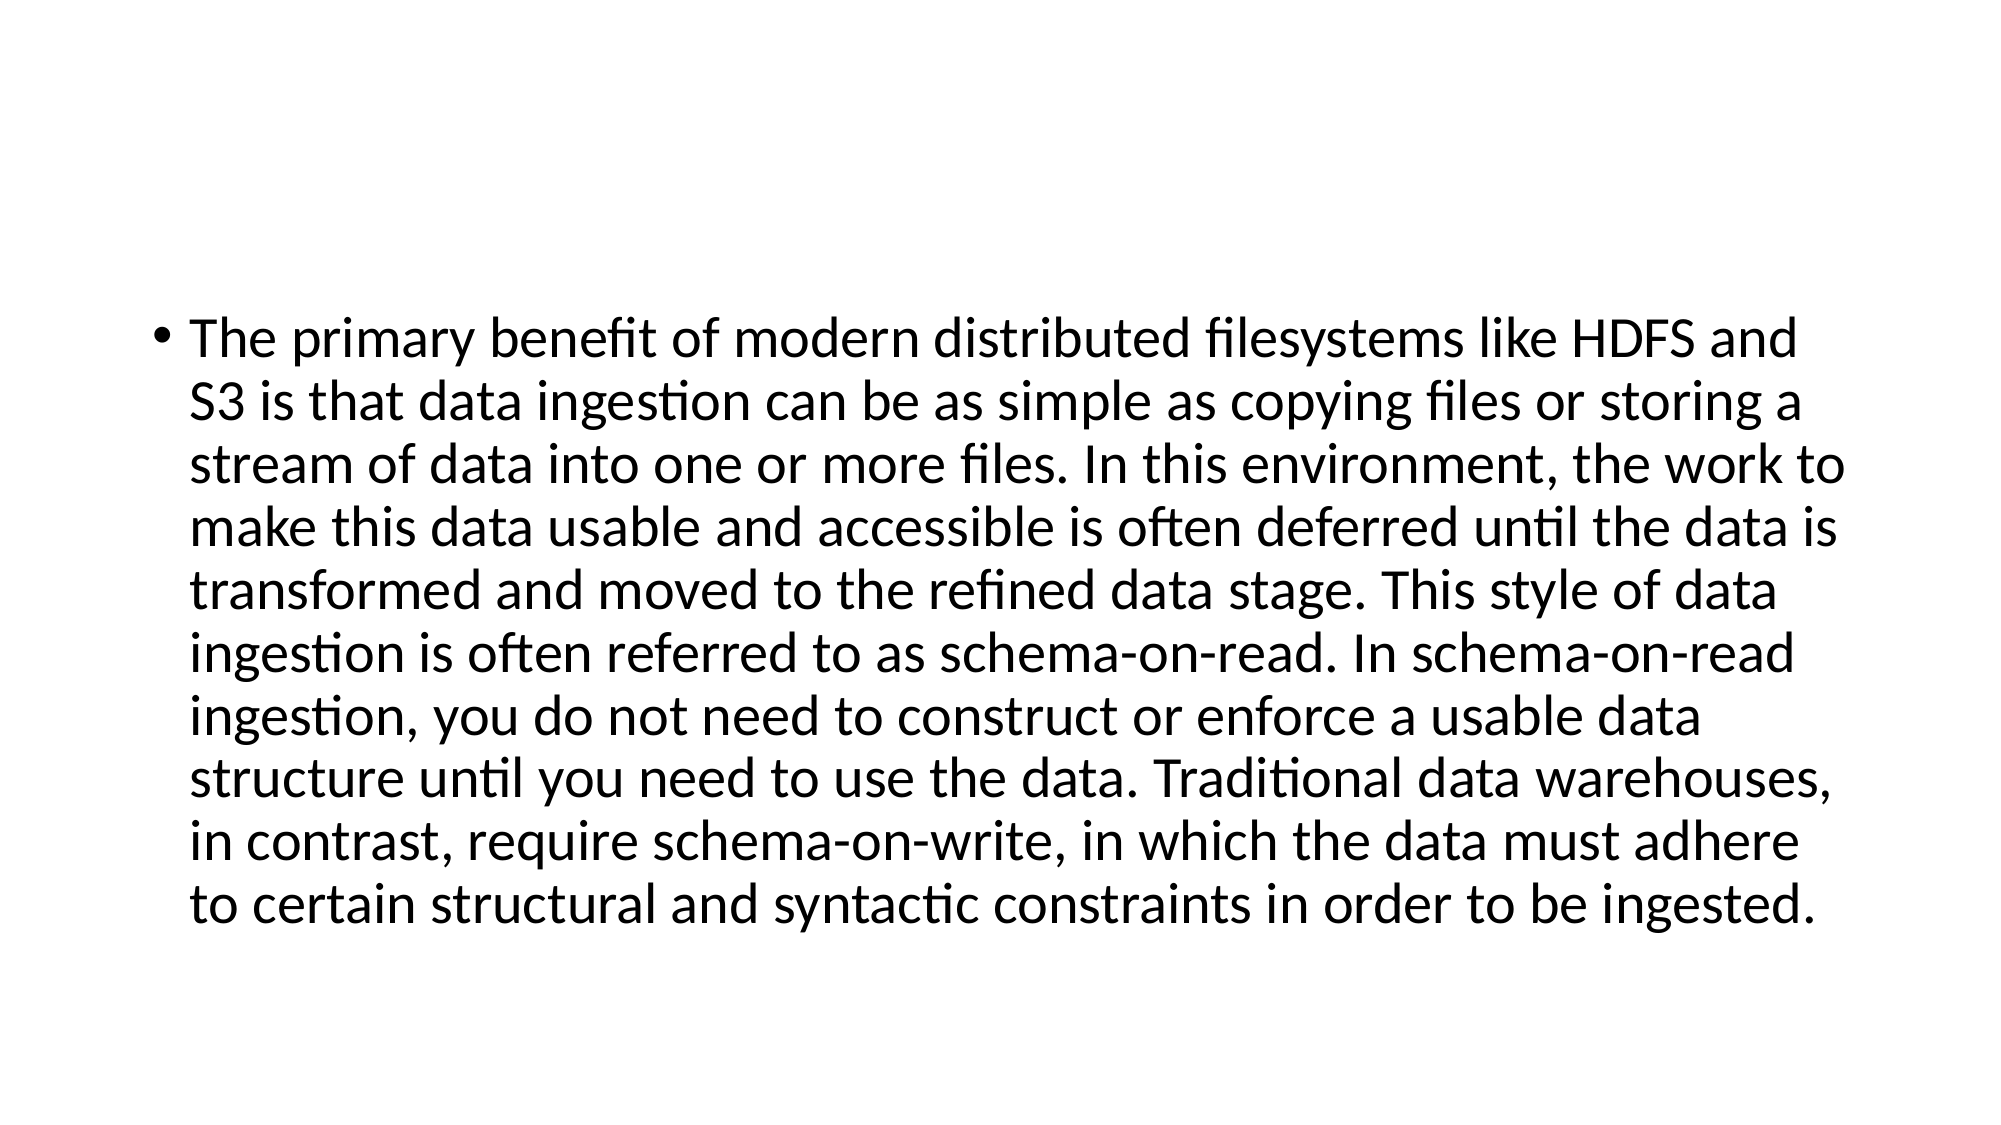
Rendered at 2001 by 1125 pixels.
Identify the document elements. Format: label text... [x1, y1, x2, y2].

list The primary benefit of modern distributed filesystems like HDFS and S3 is that data ingestion can be as simple as copying files or storing a stream of data into one or more files. In this environment, the work to make this data usable and accessible is often deferred until the data is transformed and moved to the refined data stage. This style of data ingestion is often referred to as schema-on-read. In schema-on-read ingestion, you do not need to construct or enforce a usable data structure until you need to use the data. Traditional data warehouses, in contrast, require schema-on-write, in which the data must adhere to certain structural and syntactic constraints in order to be ingested. [137, 299, 1863, 1014]
